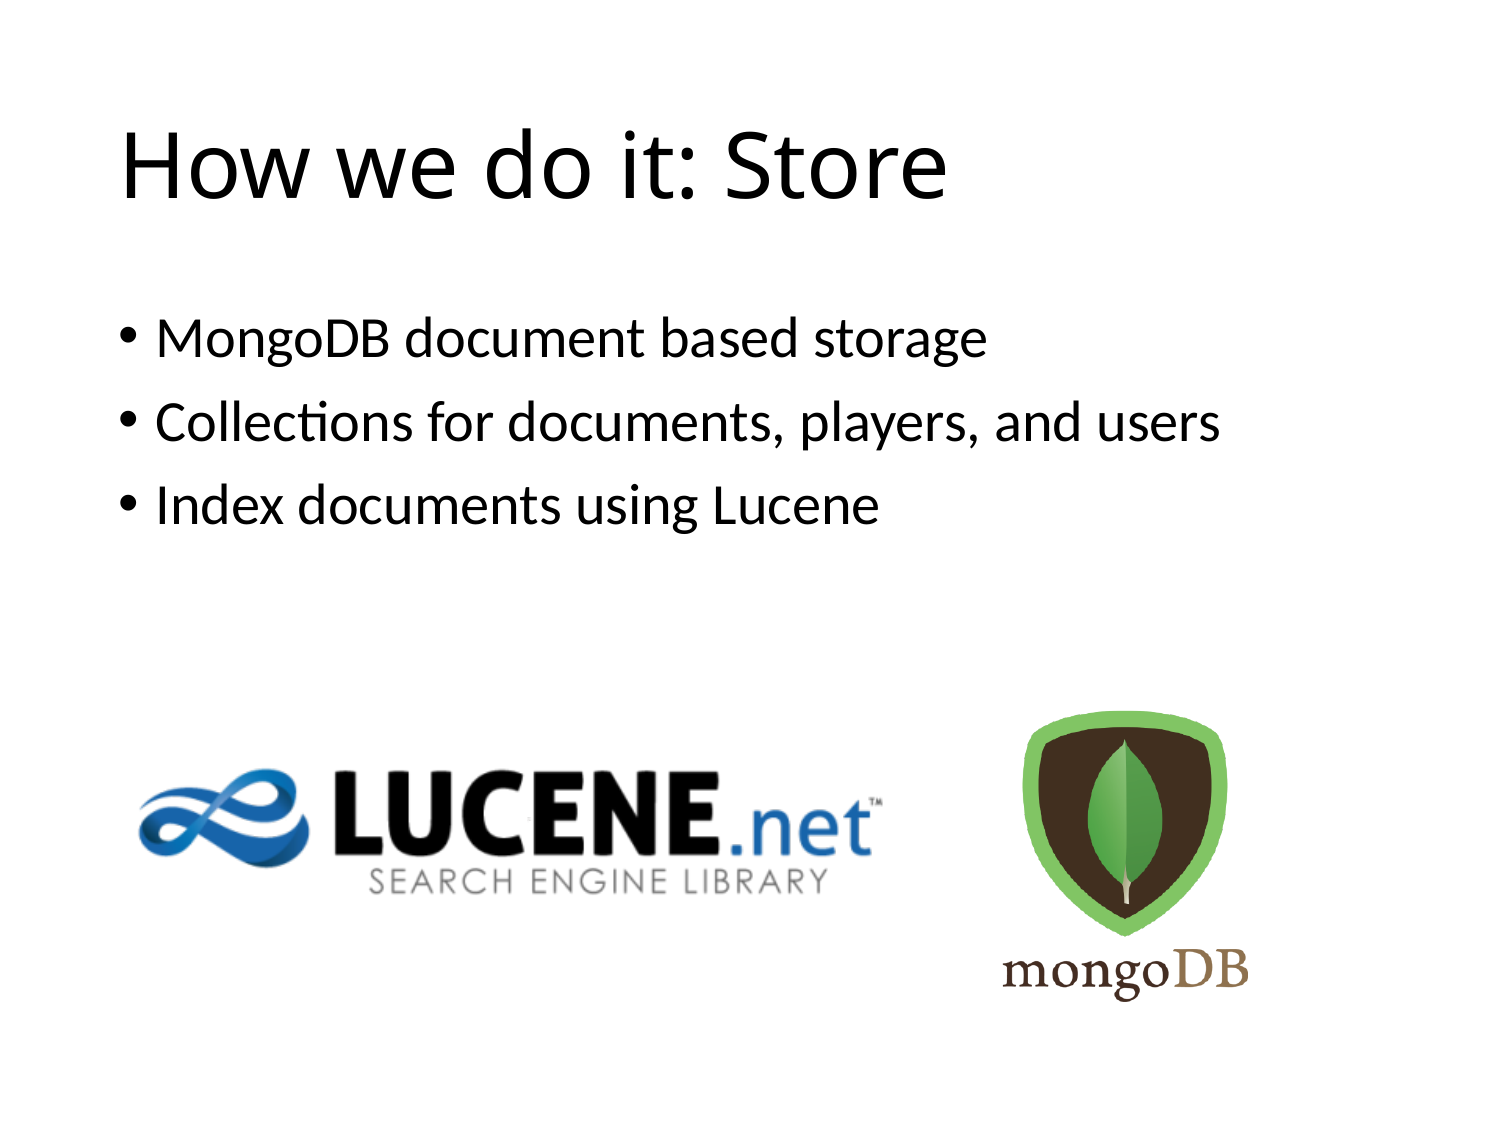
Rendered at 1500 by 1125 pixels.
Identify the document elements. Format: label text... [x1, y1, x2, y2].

title How we do it: Store [103, 59, 1397, 278]
list MongoDB document based storage Collections for documents, players, and users Index documents using Lucene [103, 299, 1397, 1014]
picture [963, 668, 1286, 1046]
picture [129, 761, 889, 903]
